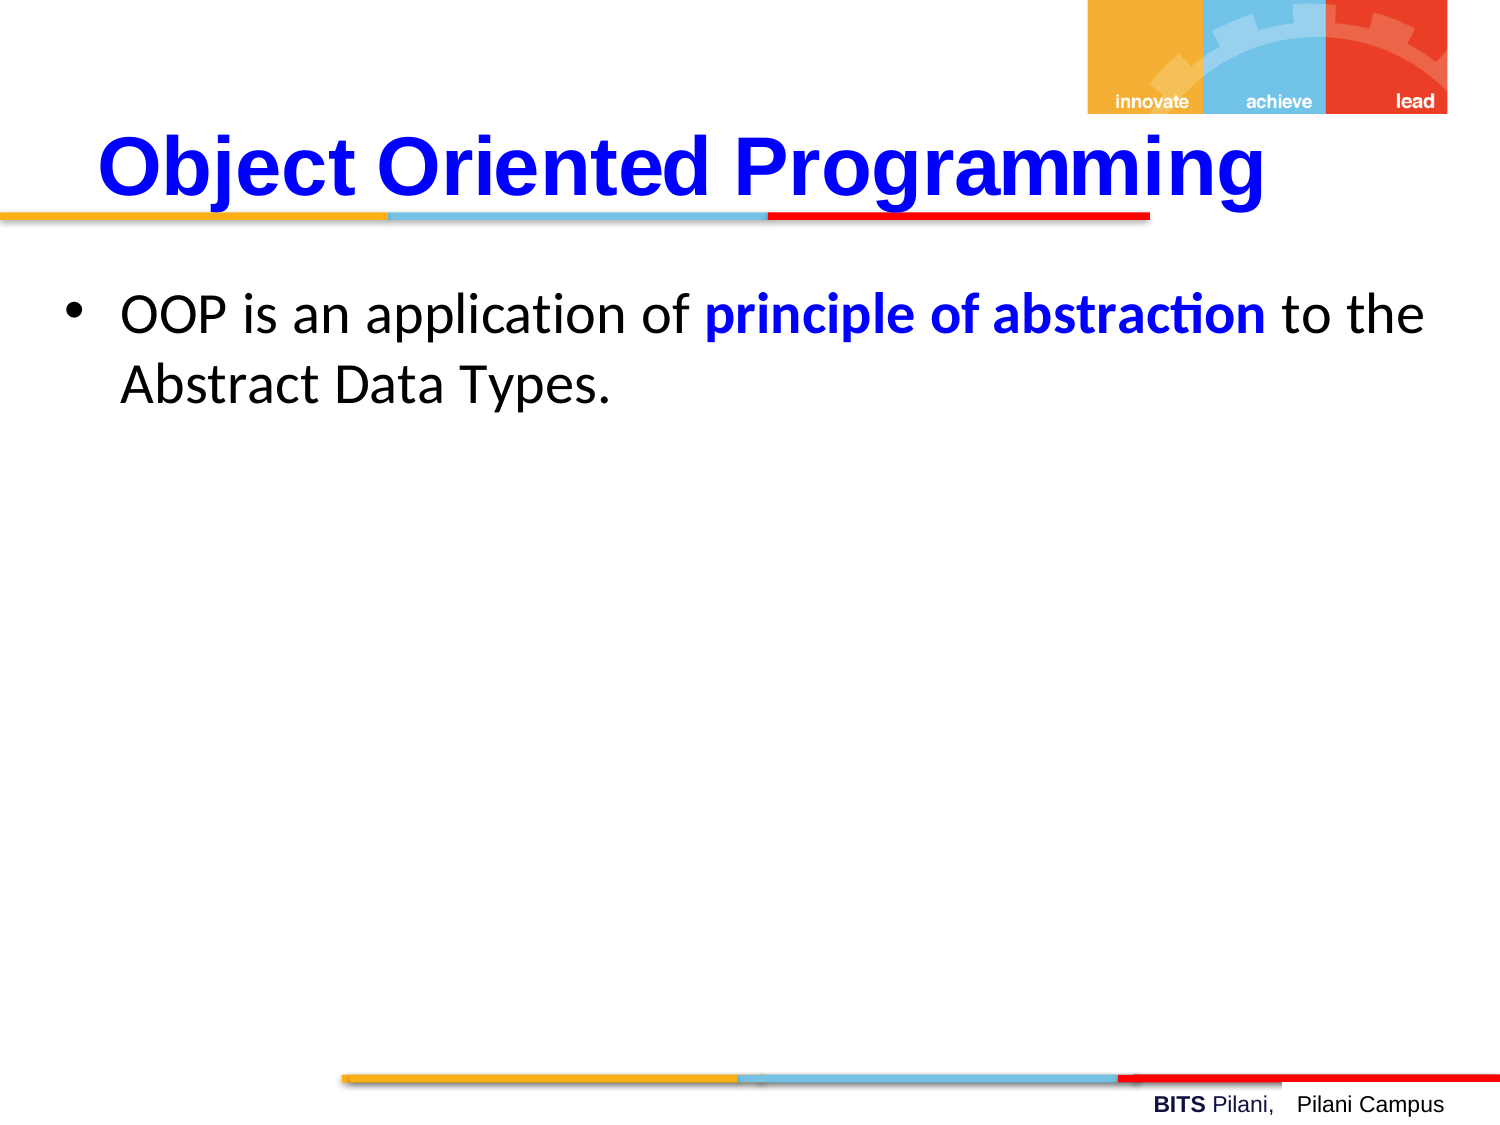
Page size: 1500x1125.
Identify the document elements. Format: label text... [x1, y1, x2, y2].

text_box Pilani Campus [1282, 1082, 1500, 1125]
picture [1087, 0, 1448, 114]
text_box OOP is an application of principle of abstraction to the Abstract Data Types. [62, 274, 1450, 415]
title Object Oriented Programming [0, 21, 1350, 256]
